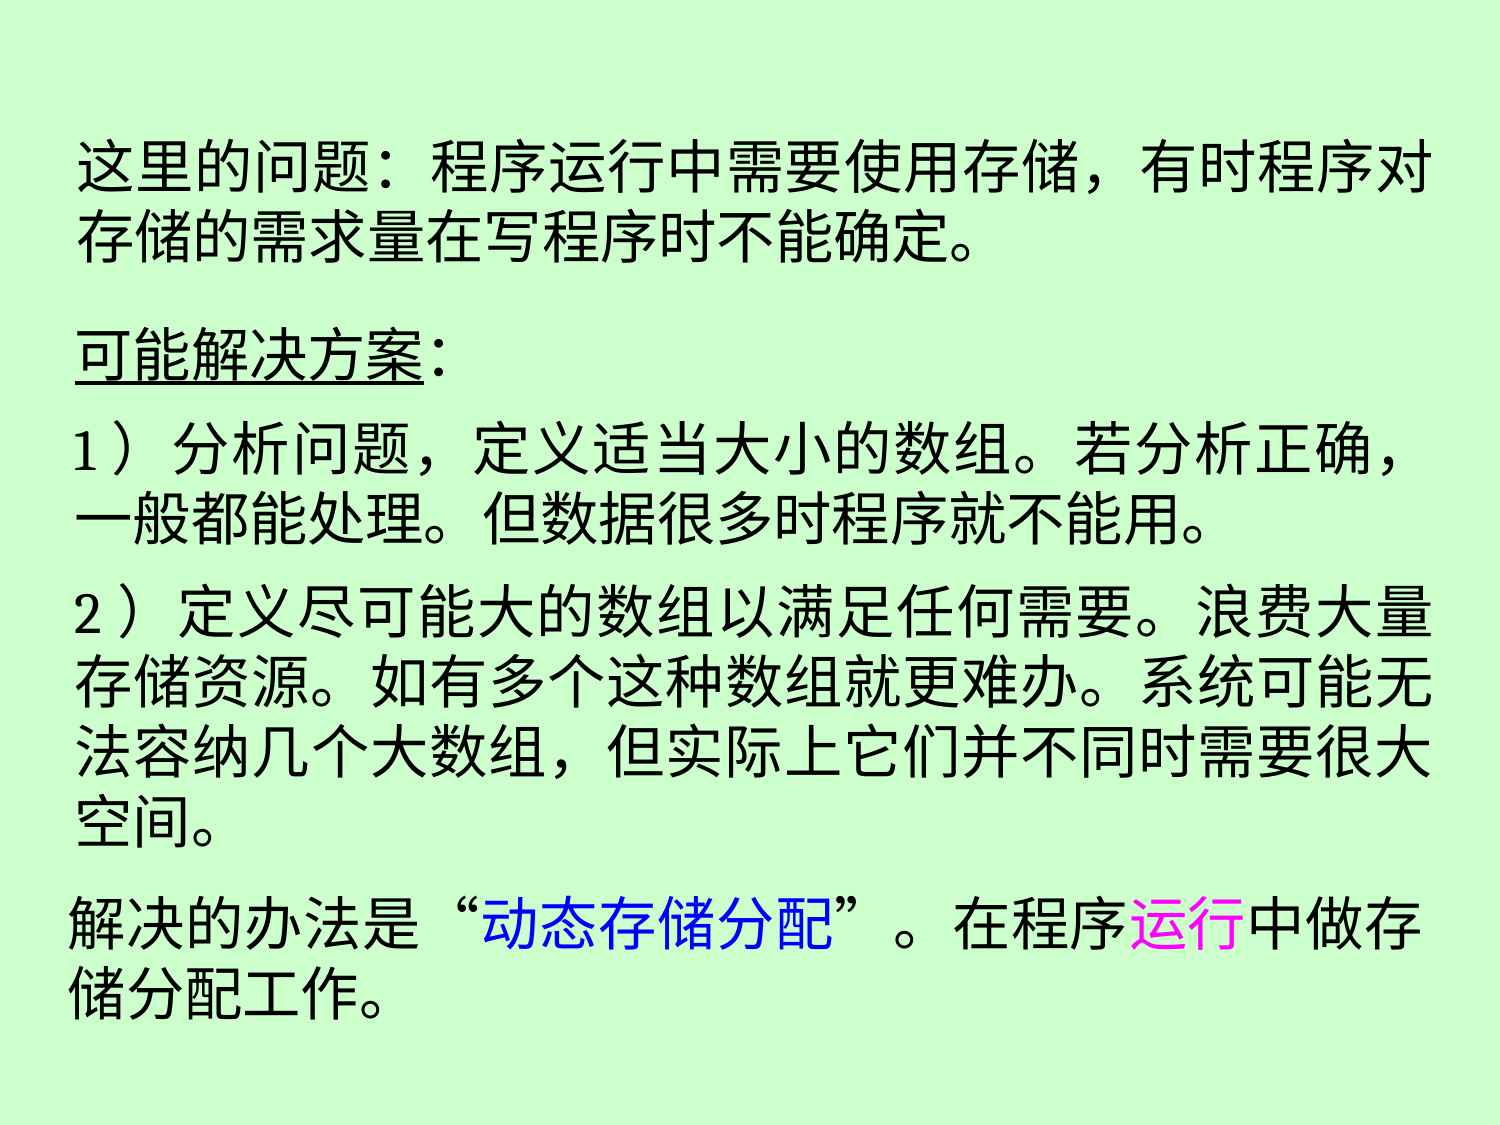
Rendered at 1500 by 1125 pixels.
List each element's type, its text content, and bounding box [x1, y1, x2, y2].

text_box 可能解决方案： 1）分析问题，定义适当大小的数组。若分析正确，一般都能处理。但数据很多时程序就不能用。 2）定义尽可能大的数组以满足任何需要。浪费大量存储资源。如有多个这种数组就更难办。系统可能无法容纳几个大数组，但实际上它们并不同时需要很大空间。 [59, 311, 1449, 863]
text_box 这里的问题：程序运行中需要使用存储，有时程序对存储的需求量在写程序时不能确定。 [61, 123, 1450, 278]
text_box 解决的办法是“动态存储分配”。在程序运行中做存储分配工作。 [53, 879, 1438, 1035]
